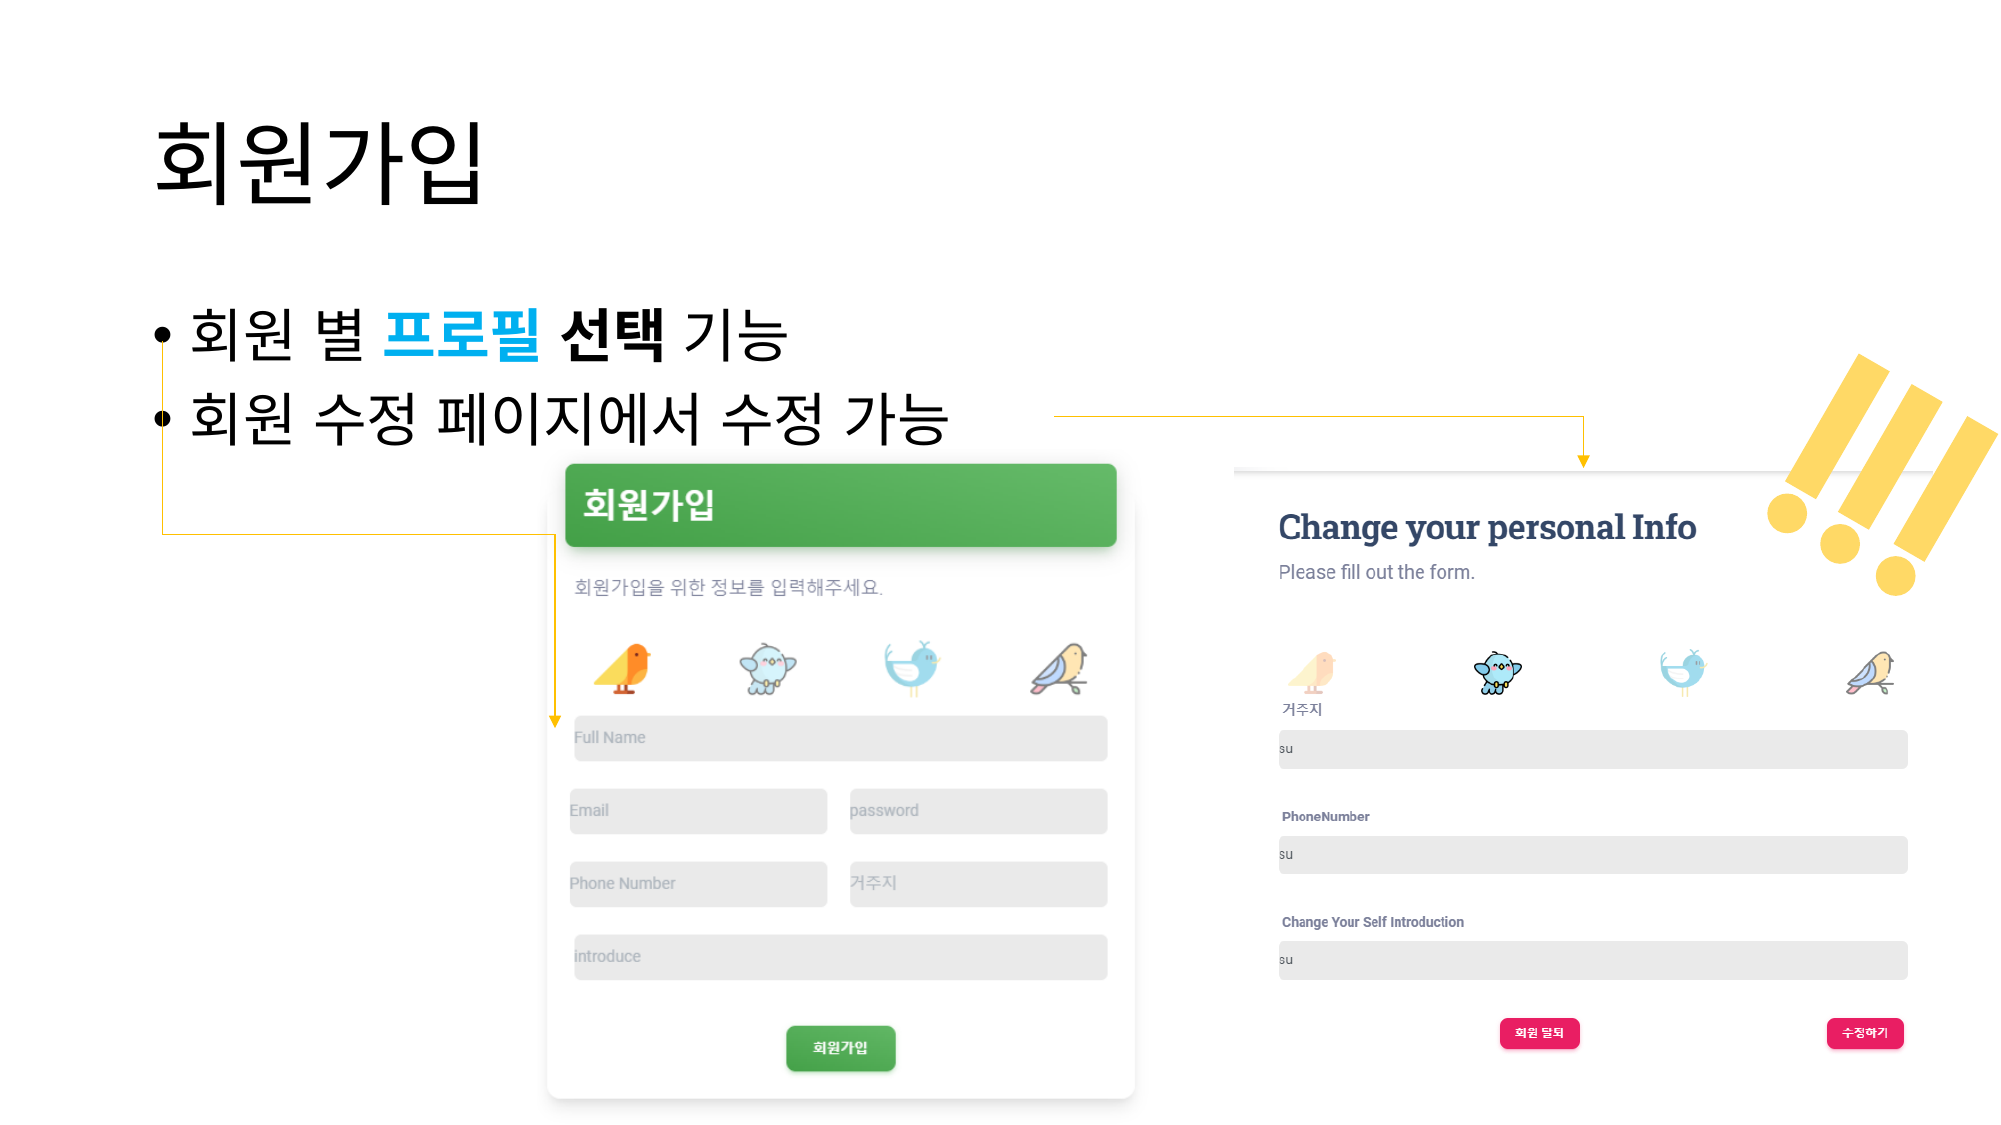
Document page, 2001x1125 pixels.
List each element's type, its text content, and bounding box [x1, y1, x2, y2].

picture [1234, 467, 1933, 1101]
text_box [156, 335, 555, 729]
title 회원가입 [137, 59, 1863, 278]
picture [537, 449, 1184, 1125]
list 회원 별 프로필 선택 기능 회원 수정 페이지에서 수정 가능 [137, 299, 1863, 1014]
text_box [1797, 380, 1963, 575]
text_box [1054, 416, 1584, 468]
text_box [155, 329, 169, 337]
